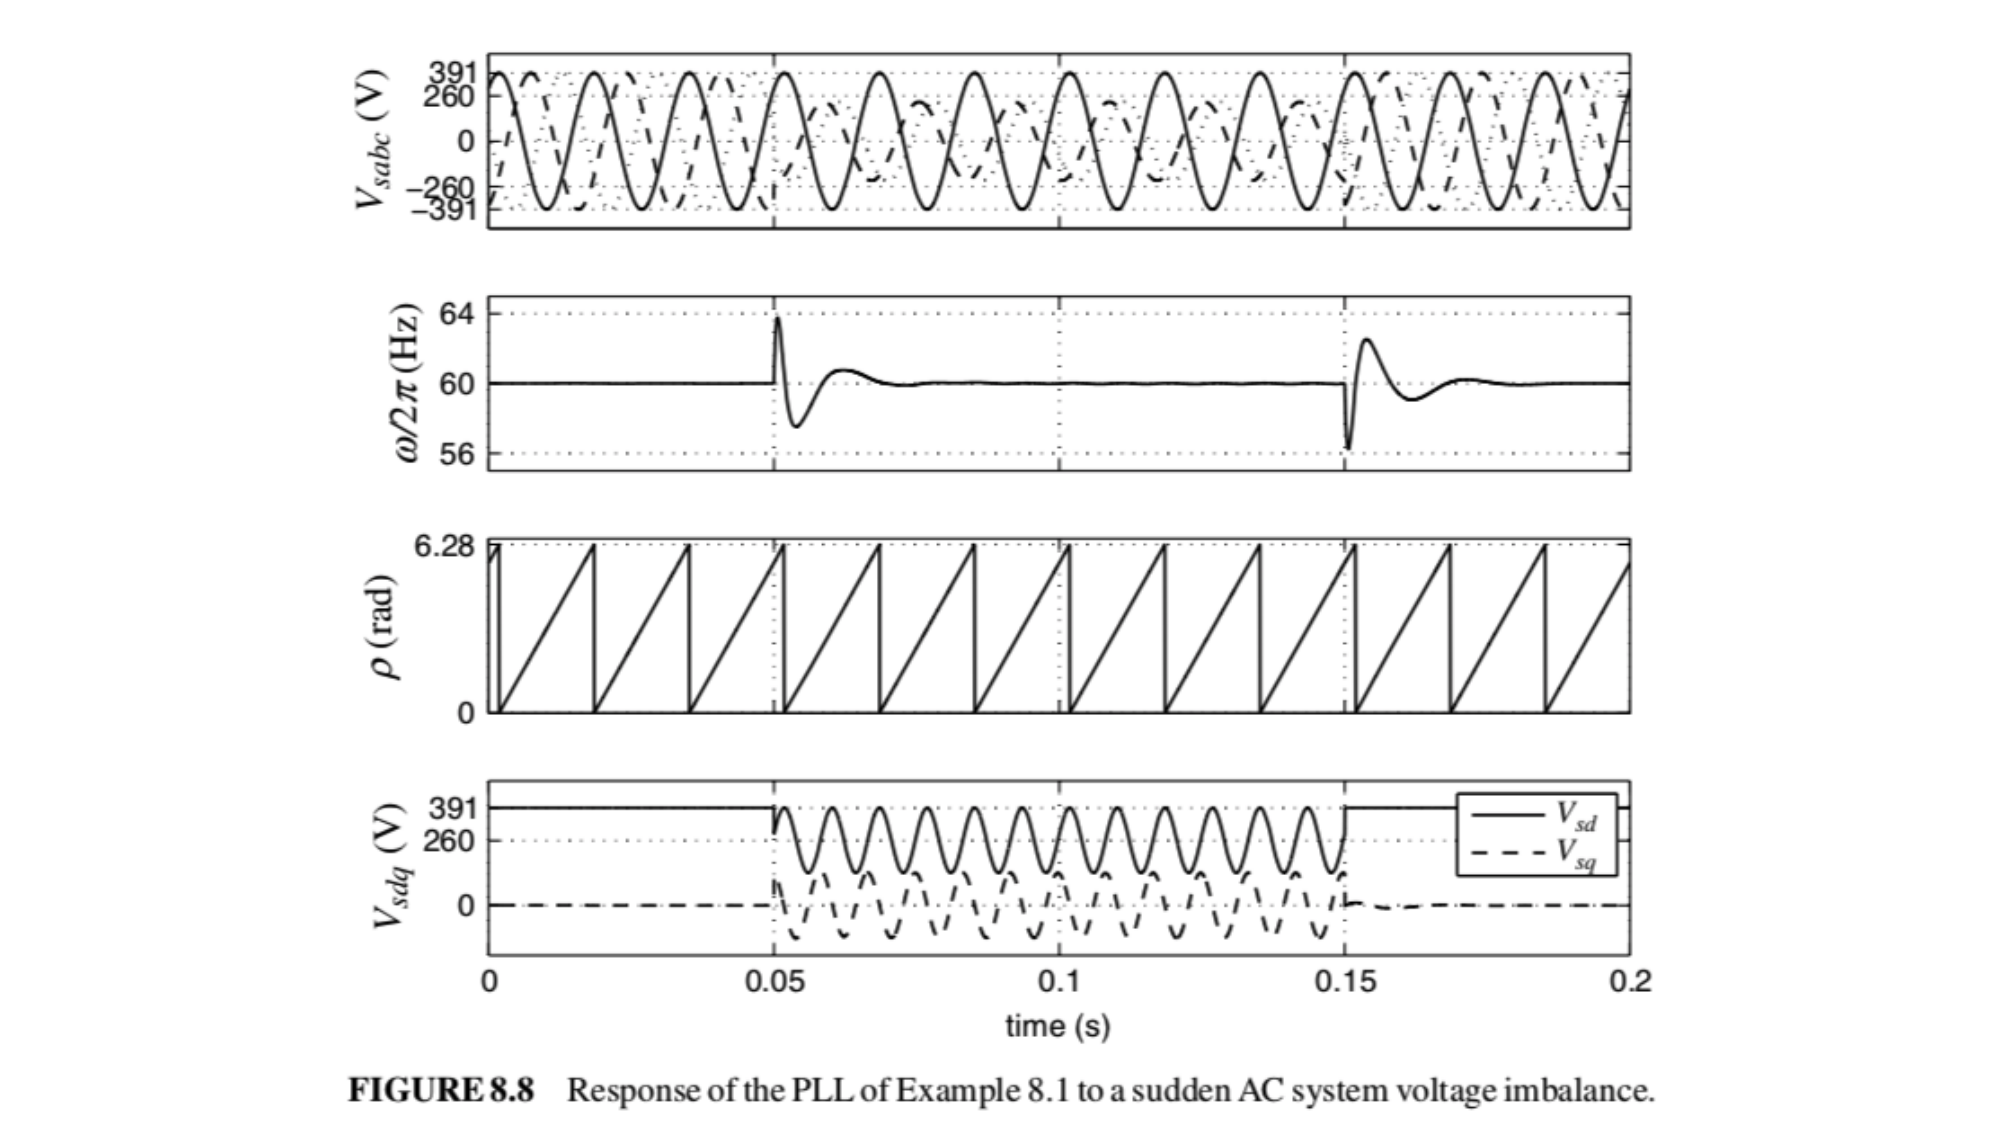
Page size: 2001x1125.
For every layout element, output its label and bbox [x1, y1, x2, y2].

picture [316, 0, 1683, 1125]
